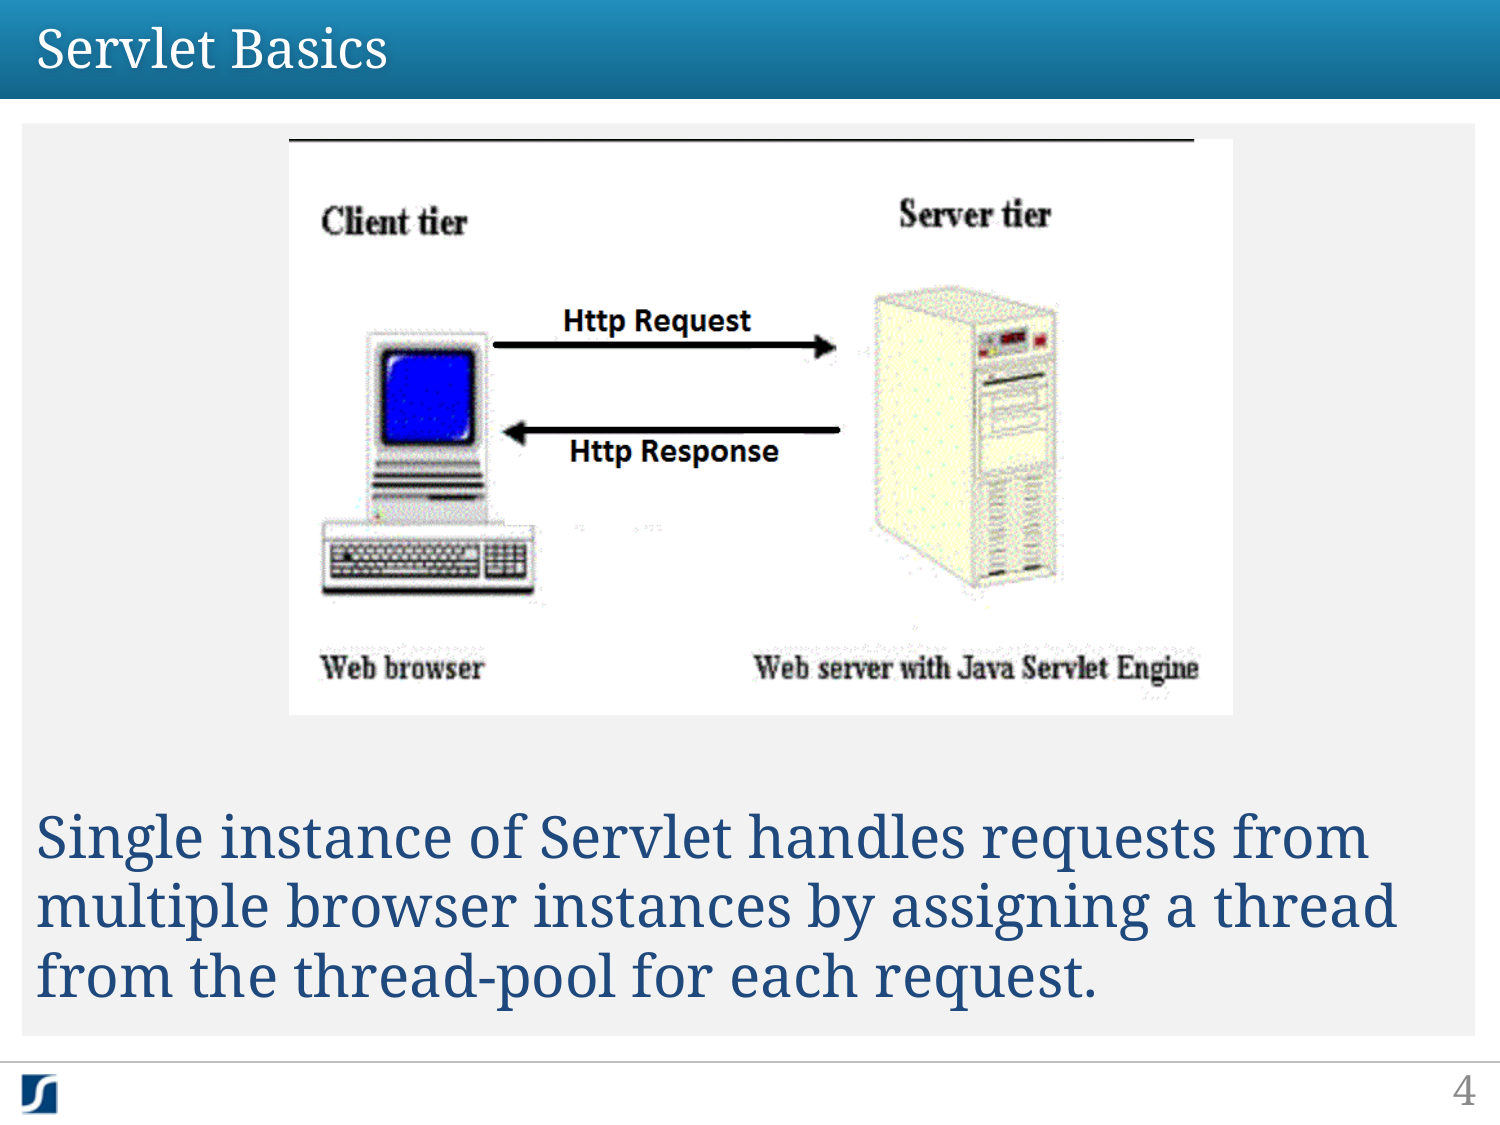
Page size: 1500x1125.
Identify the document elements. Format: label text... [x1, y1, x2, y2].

slide_number 4 [1141, 1062, 1492, 1122]
title Servlet Basics [21, 0, 1475, 95]
picture [288, 138, 1233, 716]
list Single instance of Servlet handles requests from multiple browser instances by assigning a thread from the thread-pool for each request. [21, 123, 1475, 1036]
picture [21, 1074, 58, 1115]
